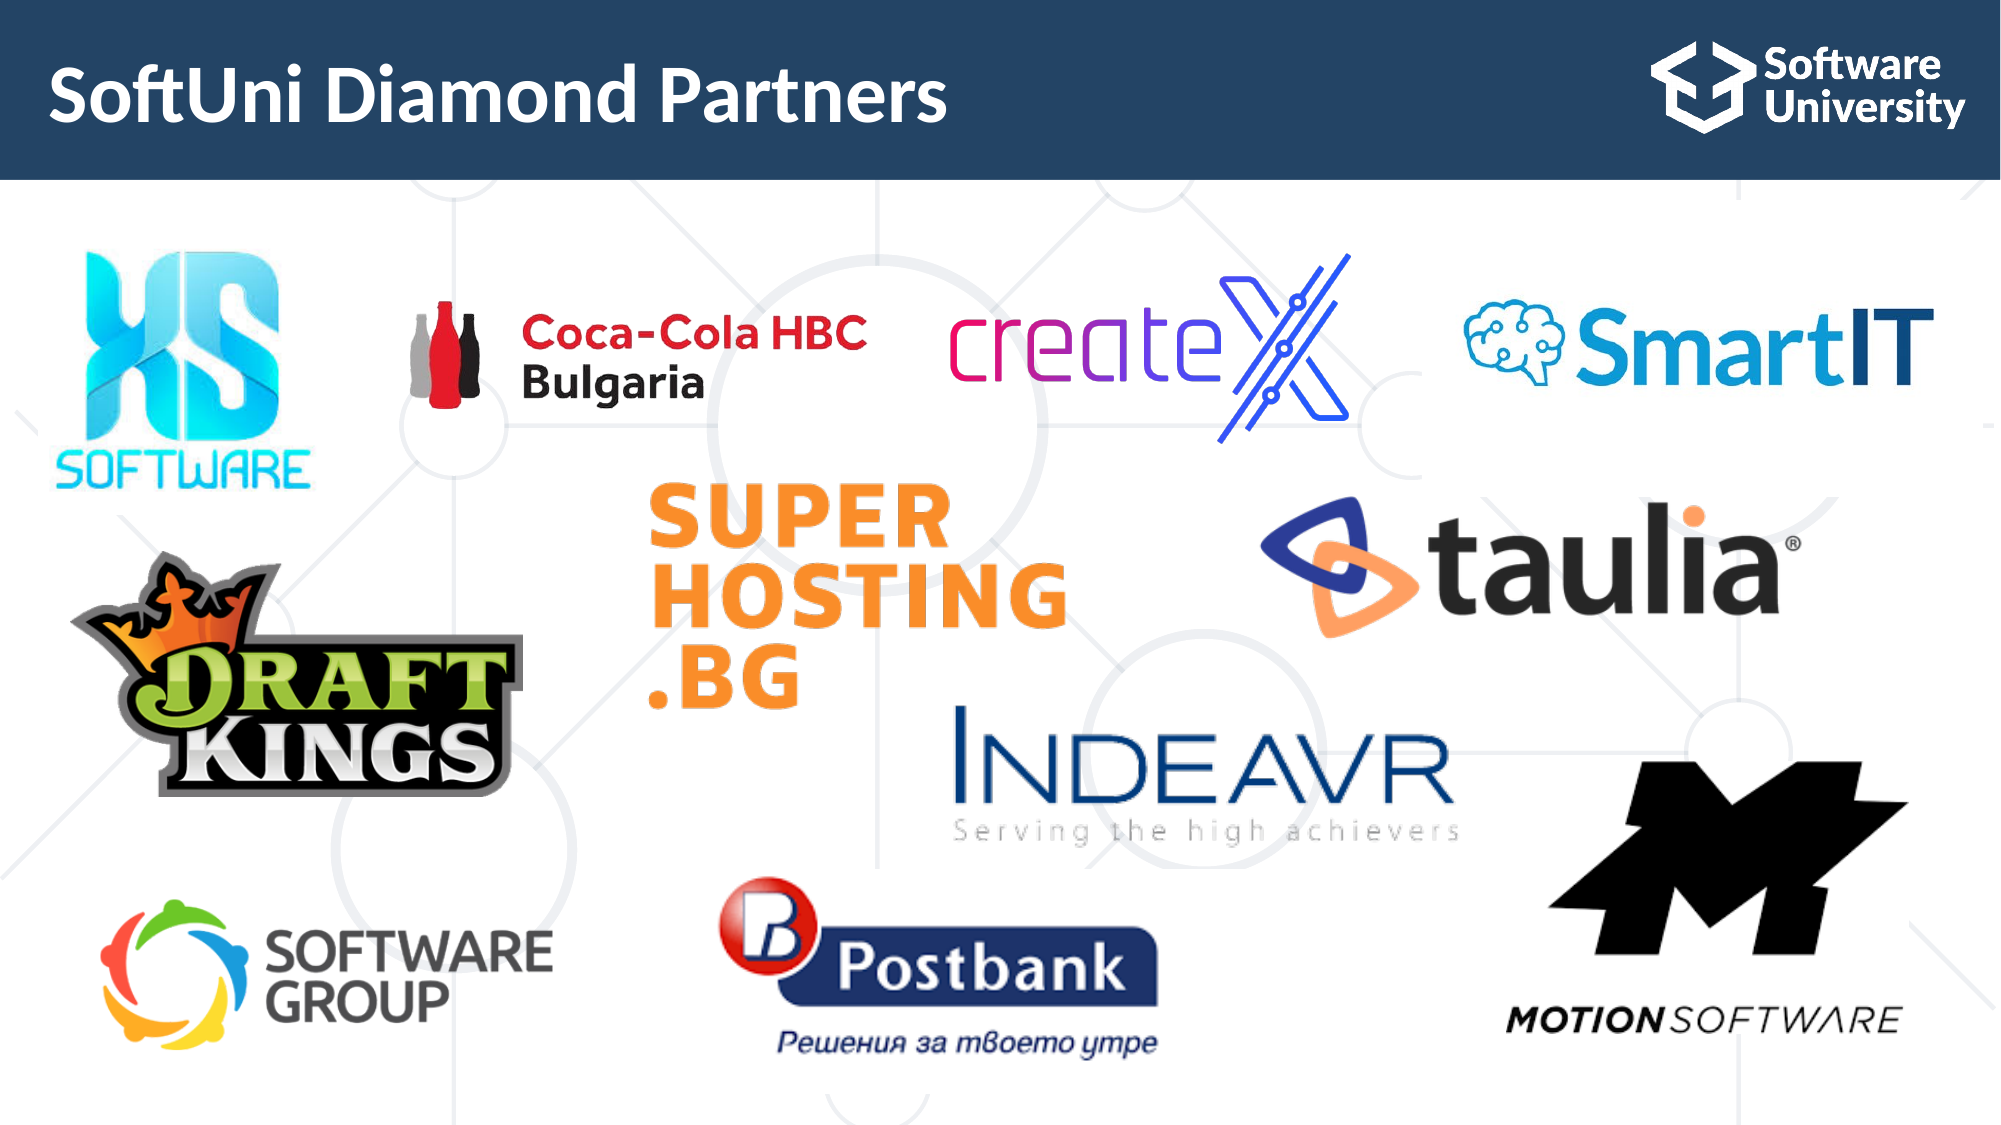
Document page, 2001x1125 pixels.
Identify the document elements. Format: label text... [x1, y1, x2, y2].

picture [38, 225, 328, 515]
picture [394, 161, 1484, 1095]
picture [1651, 41, 1966, 134]
picture [47, 861, 604, 1093]
picture [70, 551, 524, 797]
picture [946, 200, 1984, 672]
picture [1506, 761, 1909, 1034]
title SoftUni Diamond Partners [31, 16, 1625, 162]
